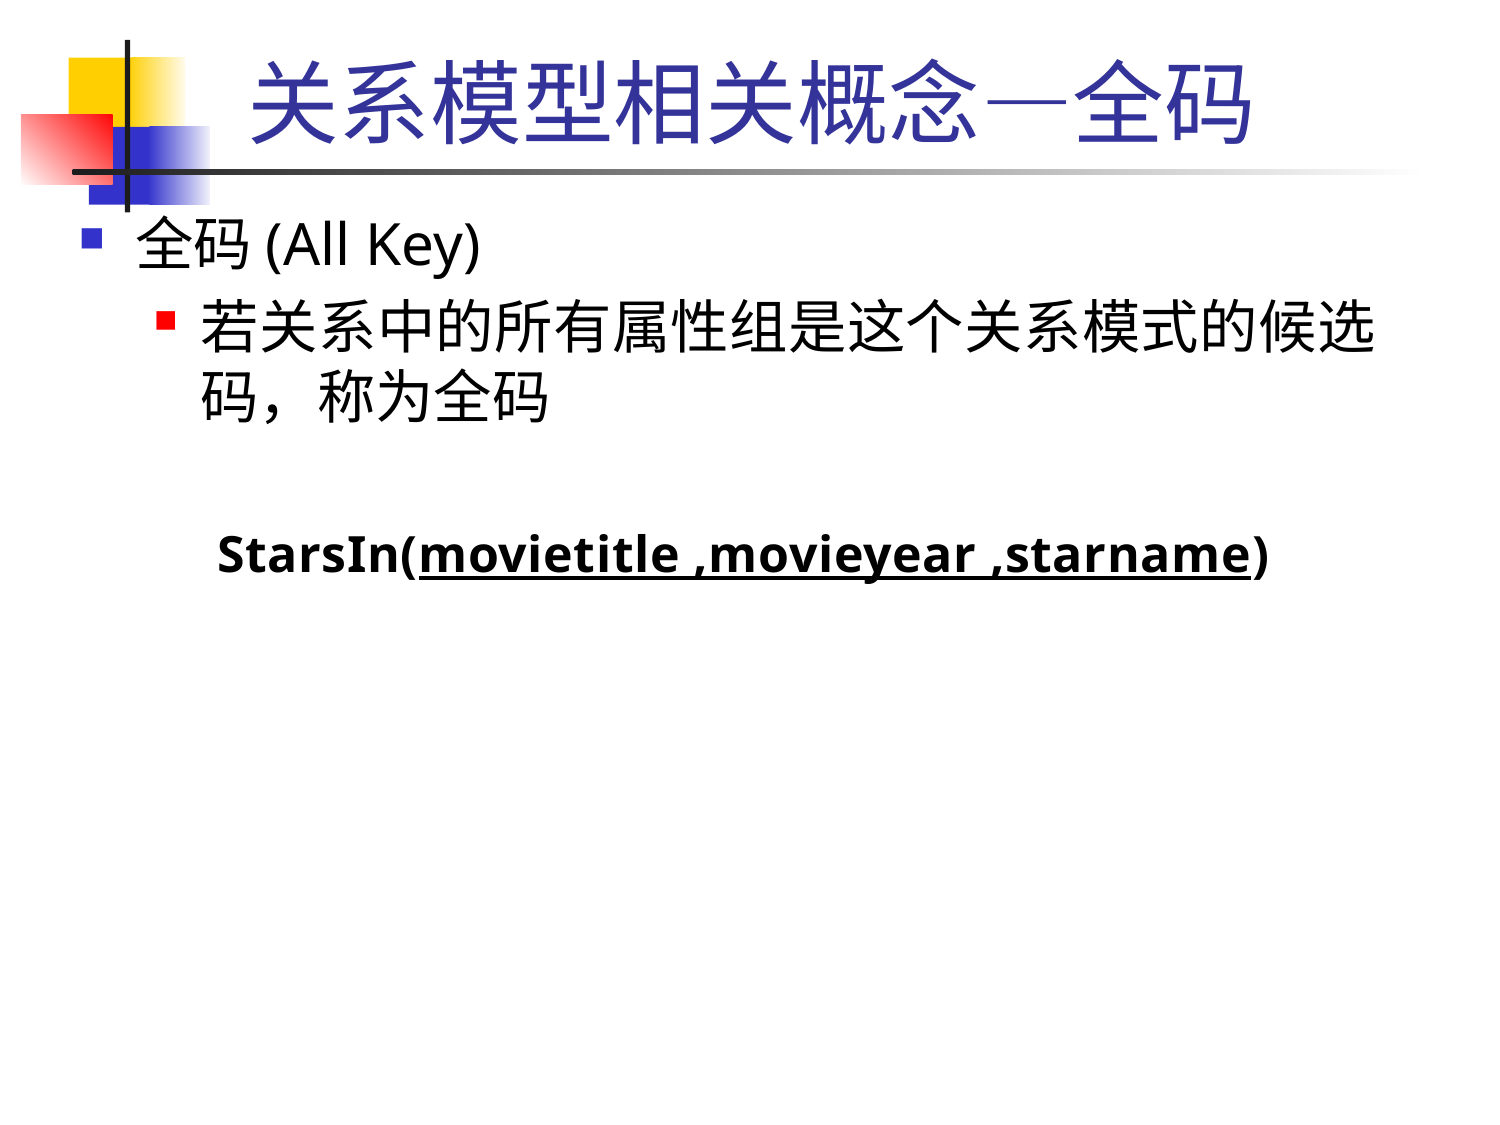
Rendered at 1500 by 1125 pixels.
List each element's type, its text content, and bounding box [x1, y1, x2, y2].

text_box StarsIn(movietitle ,movieyear ,starname) [202, 515, 1302, 590]
list 全码(All Key) 若关系中的所有属性组是这个关系模式的候选码，称为全码 [63, 207, 1392, 934]
title 关系模型相关概念—全码 [112, 37, 1392, 163]
